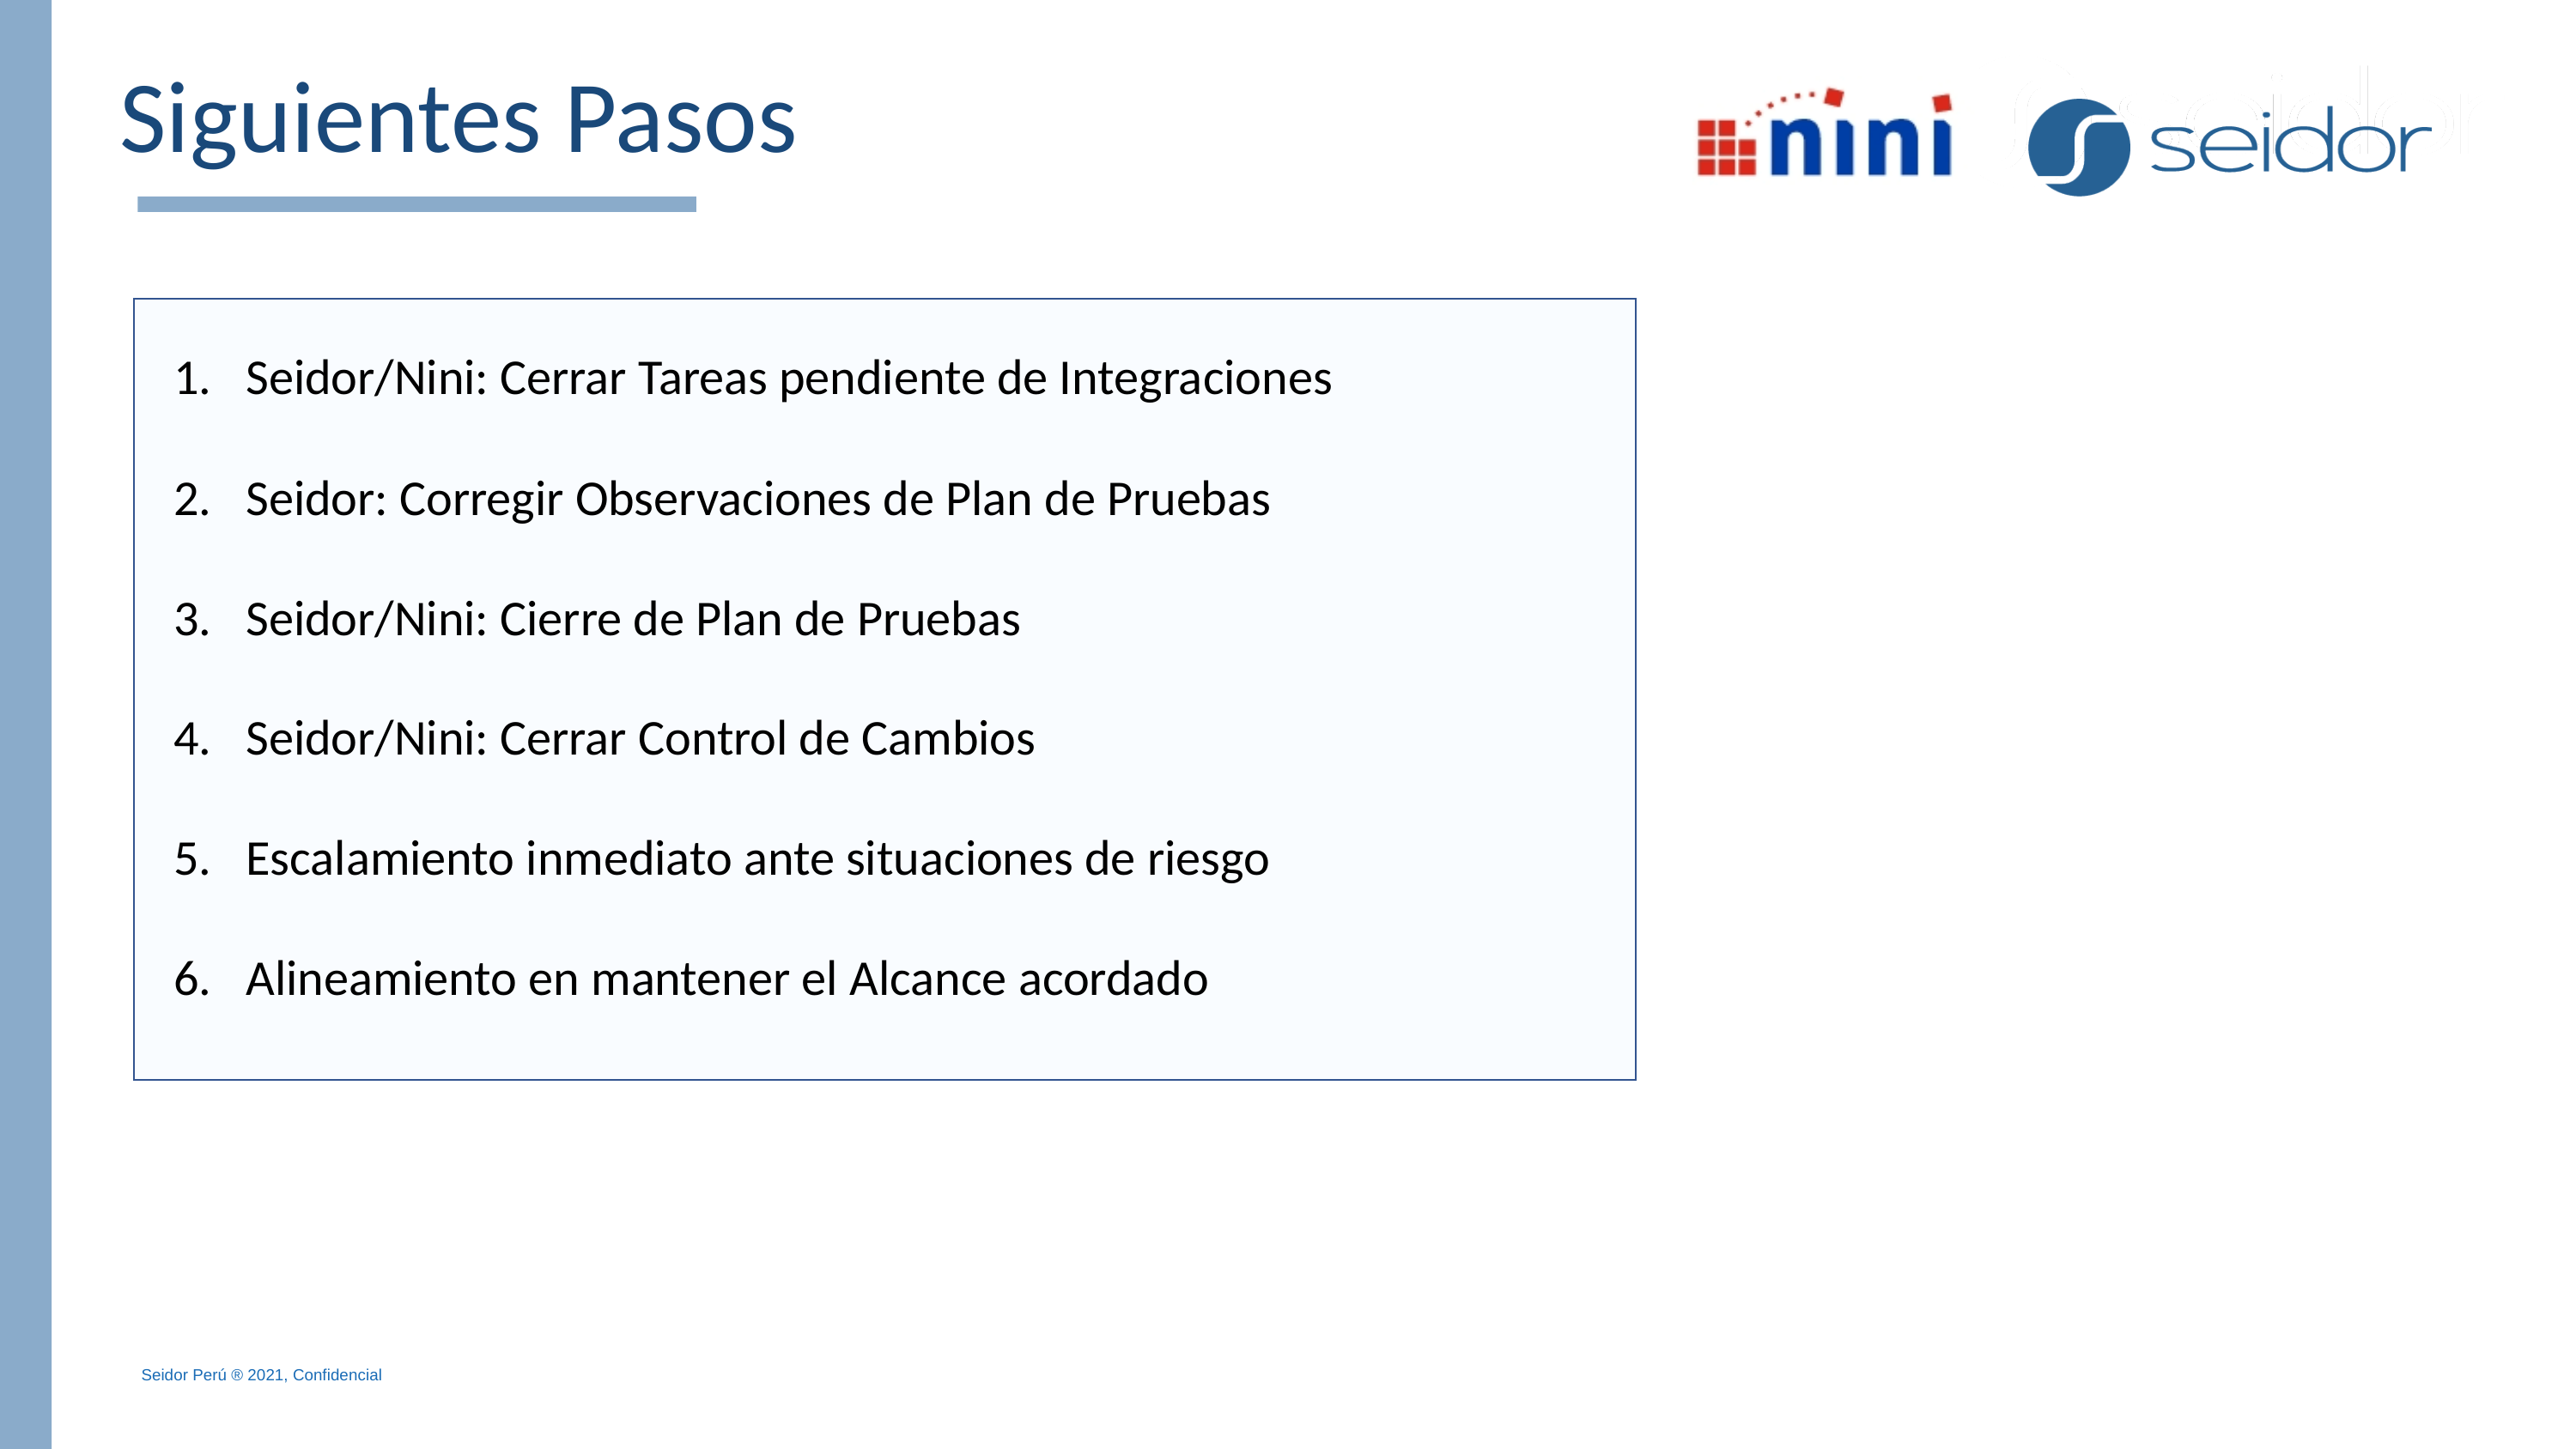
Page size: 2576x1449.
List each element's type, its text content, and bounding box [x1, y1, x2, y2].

picture [1665, 45, 2517, 209]
text_box Seidor/Nini: Cerrar Tareas pendiente de Integraciones Seidor: Corregir Observaciones de Plan de Pruebas Seidor/Nini: Cierre de Plan de Pruebas Seidor/Nini: Cerrar Control de Cambios Escalamiento inmediato ante situaciones de riesgo Alineamiento en mantener el Alcance acordado [161, 338, 1584, 1072]
text_box Siguientes Pasos [106, 44, 1998, 179]
text_box [133, 298, 1637, 1081]
